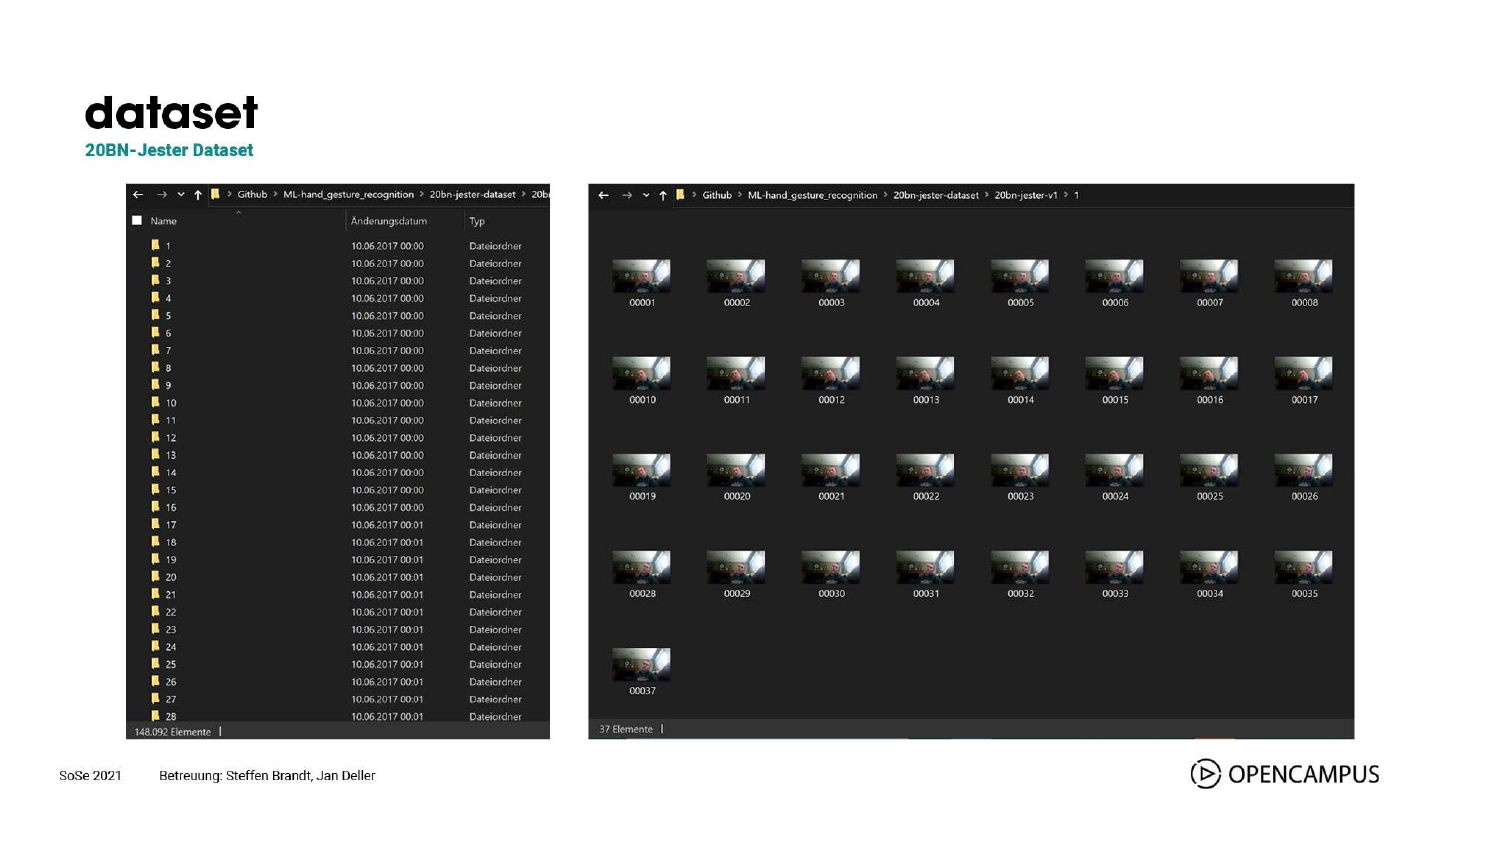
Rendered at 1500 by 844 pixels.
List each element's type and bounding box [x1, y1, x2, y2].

picture [24, 24, 1437, 819]
